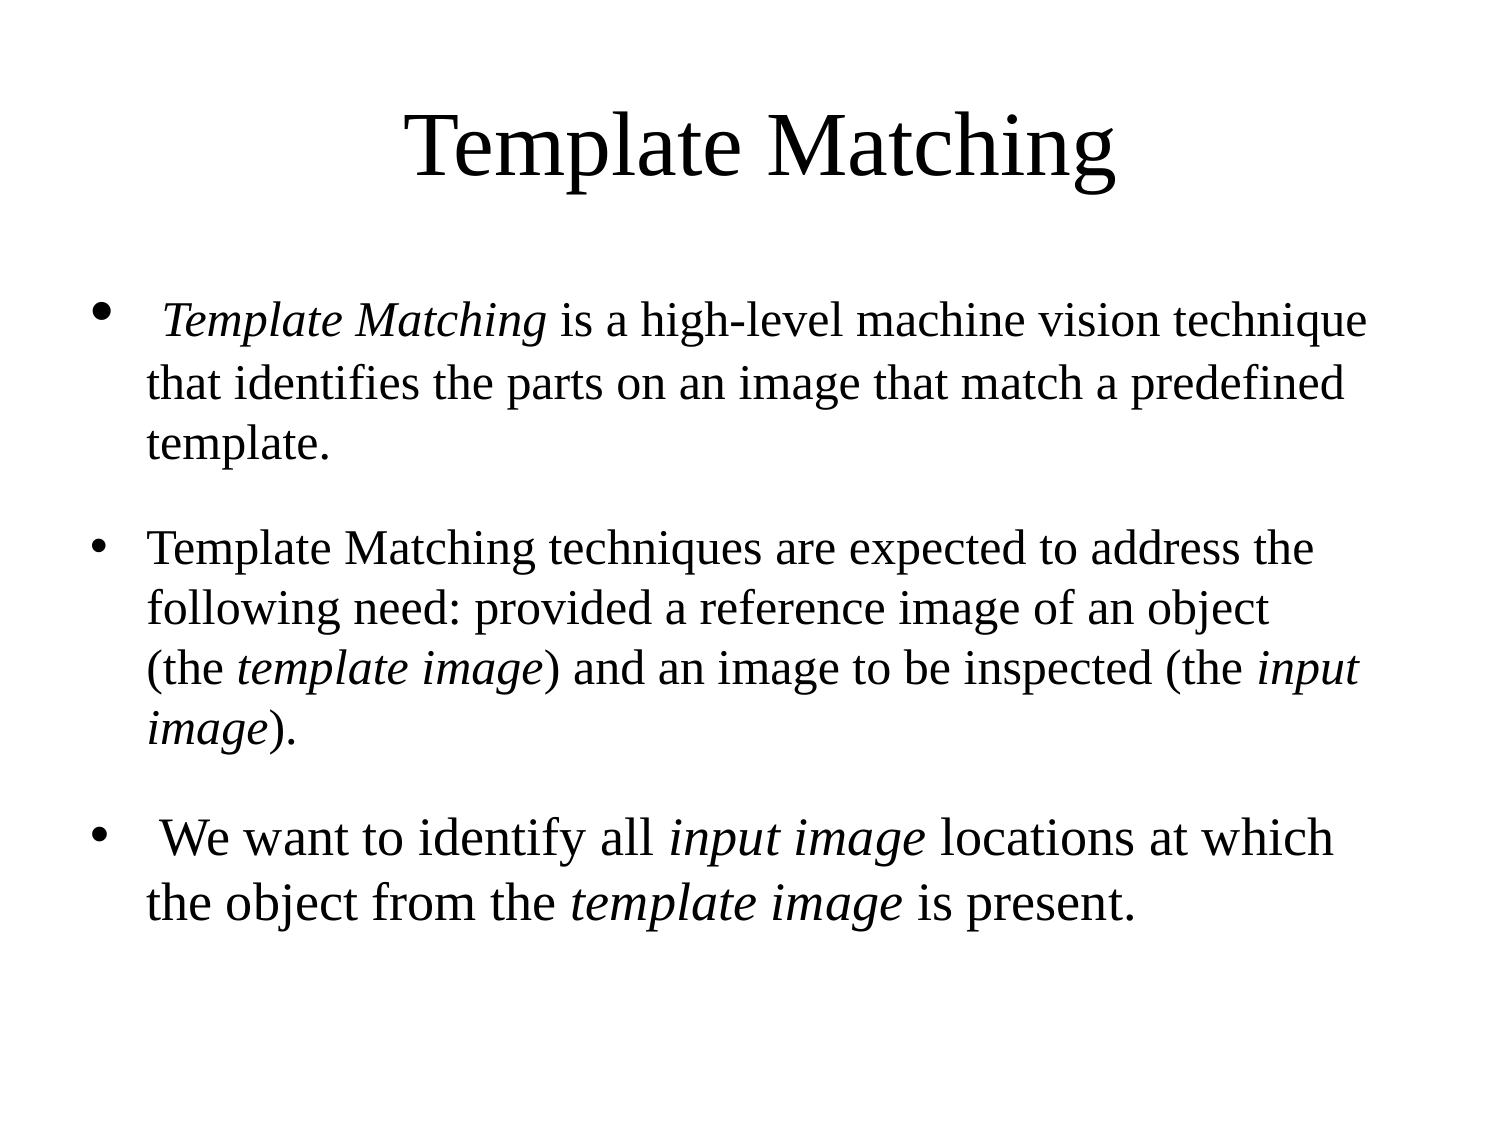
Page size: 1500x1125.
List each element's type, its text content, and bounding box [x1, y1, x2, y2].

title Template Matching [75, 45, 1425, 233]
list Template Matching is a high-level machine vision technique that identifies the parts on an image that match a predefined template. Template Matching techniques are expected to address the following need: provided a reference image of an object (the template image) and an image to be inspected (the input image). We want to identify all input image locations at which the object from the template image is present. [75, 262, 1425, 1005]
